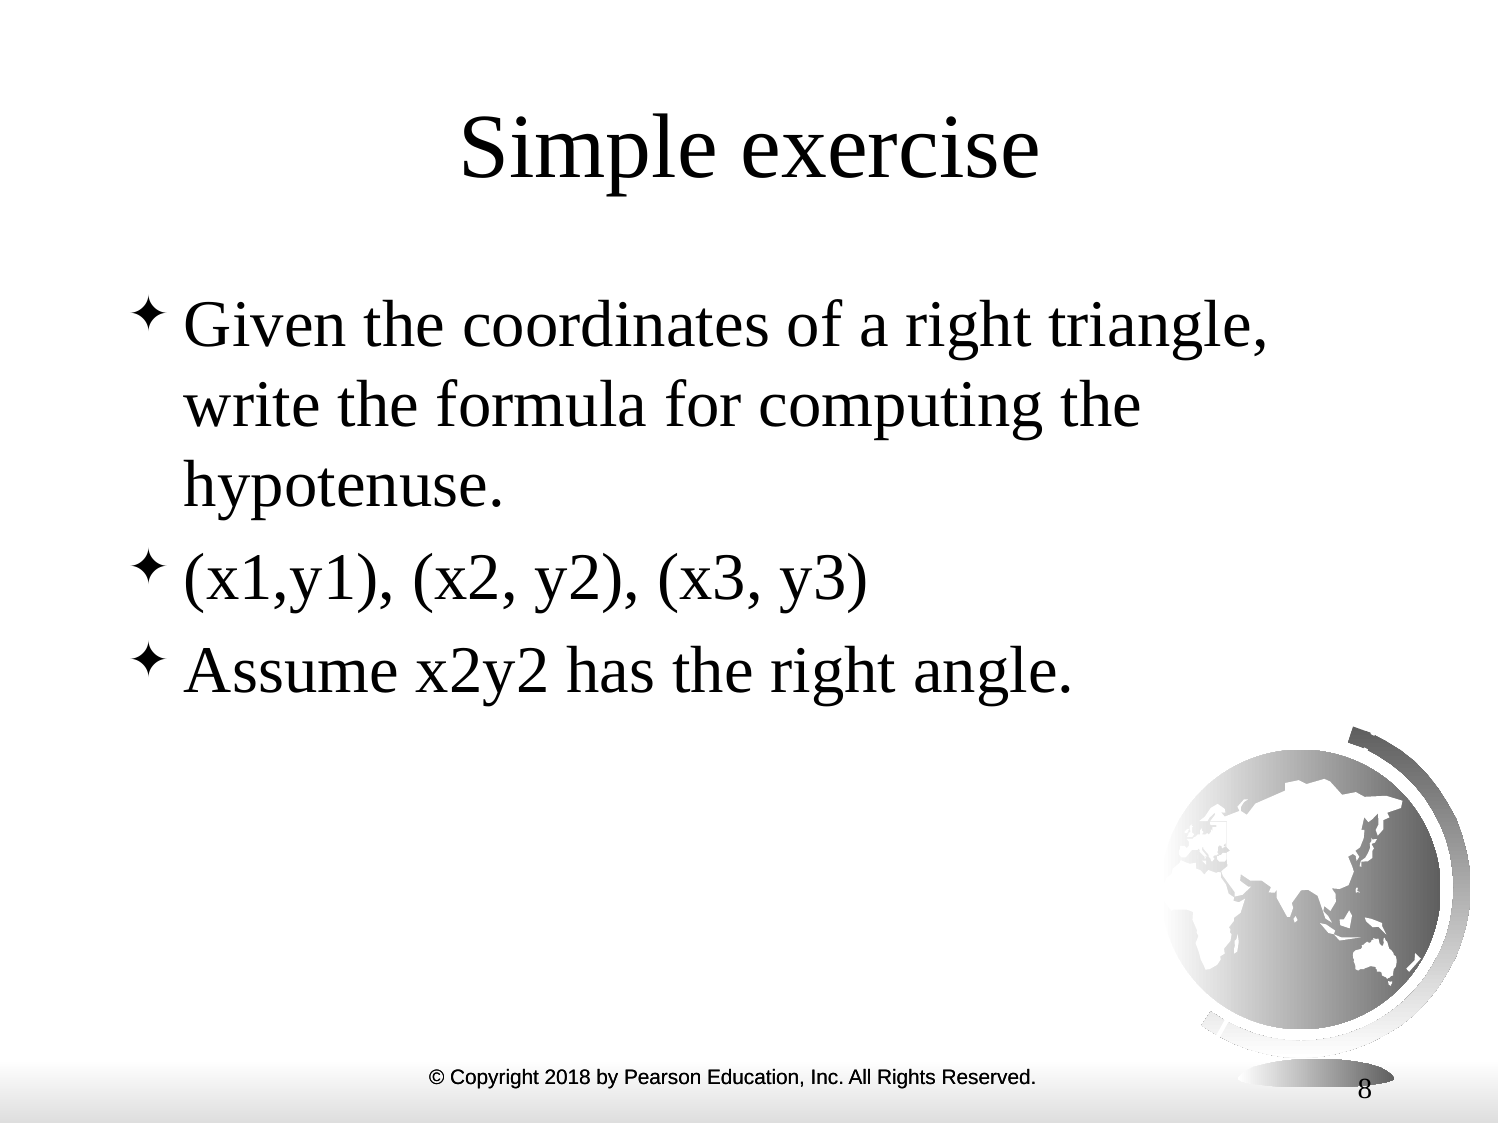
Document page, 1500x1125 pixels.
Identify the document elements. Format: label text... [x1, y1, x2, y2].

slide_number 8 [1074, 1049, 1388, 1125]
list Given the coordinates of a right triangle, write the formula for computing the hypotenuse. (x1,y1), (x2, y2), (x3, y3) Assume x2y2 has the right angle. [112, 271, 1388, 947]
title Simple exercise [112, 46, 1388, 235]
